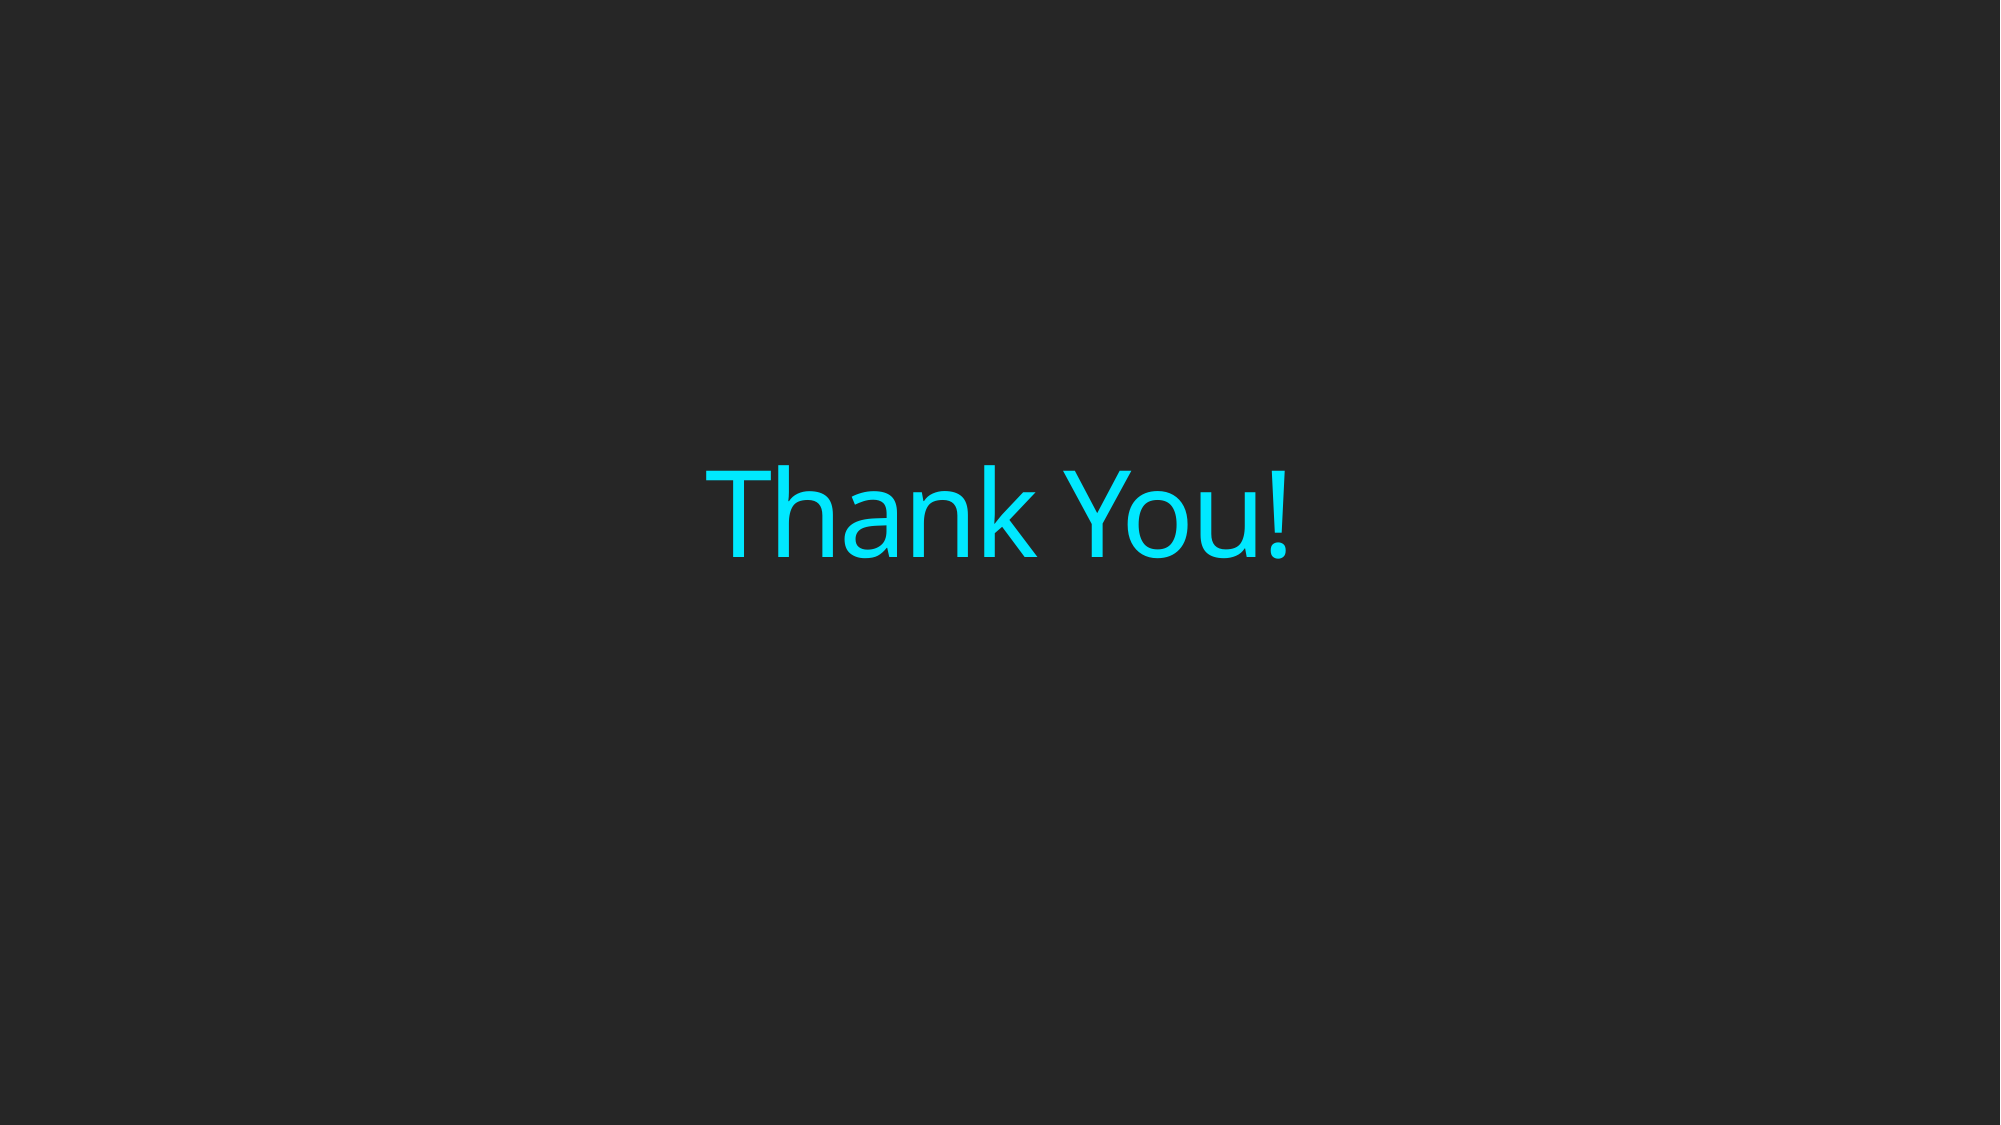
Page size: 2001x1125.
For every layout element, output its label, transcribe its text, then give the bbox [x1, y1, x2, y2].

title Thank You! [104, 269, 1896, 588]
